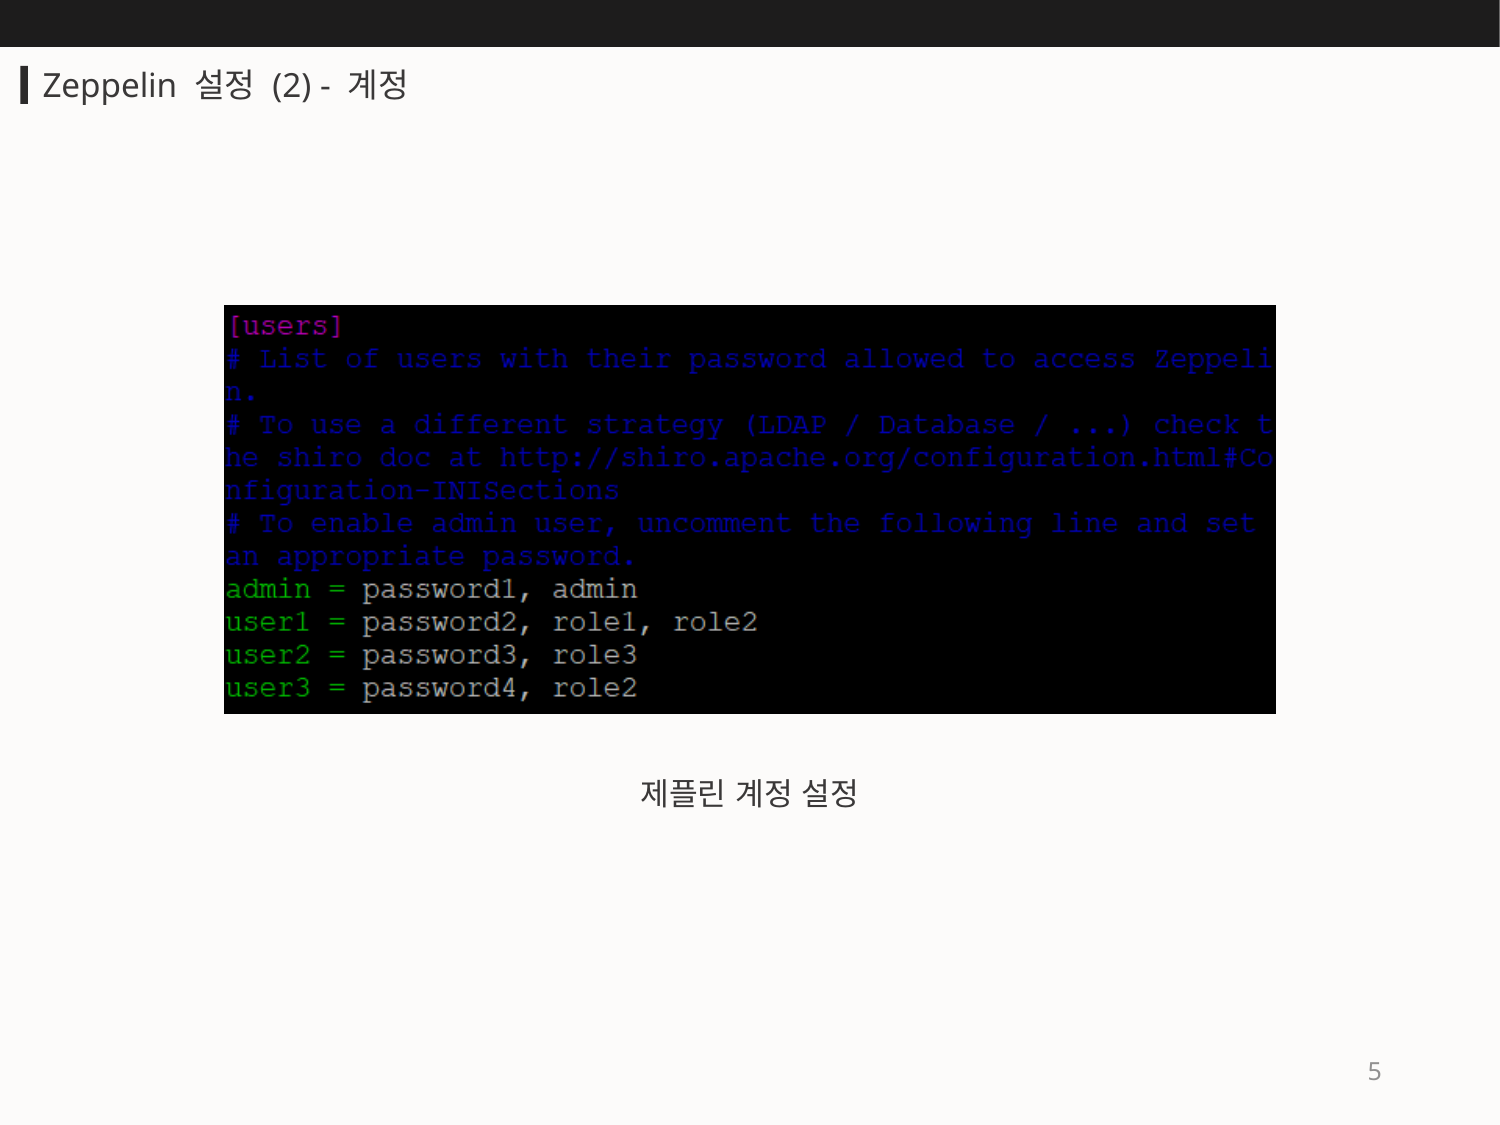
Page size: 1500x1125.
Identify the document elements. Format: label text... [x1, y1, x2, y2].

text_box 제플린 계정 설정 [395, 748, 1105, 820]
slide_number 5 [1059, 1042, 1397, 1103]
picture [224, 305, 1276, 714]
text_box [0, 0, 1500, 48]
text_box [19, 65, 29, 105]
text_box Zeppelin 설정 (2) - 계정 [27, 56, 604, 112]
